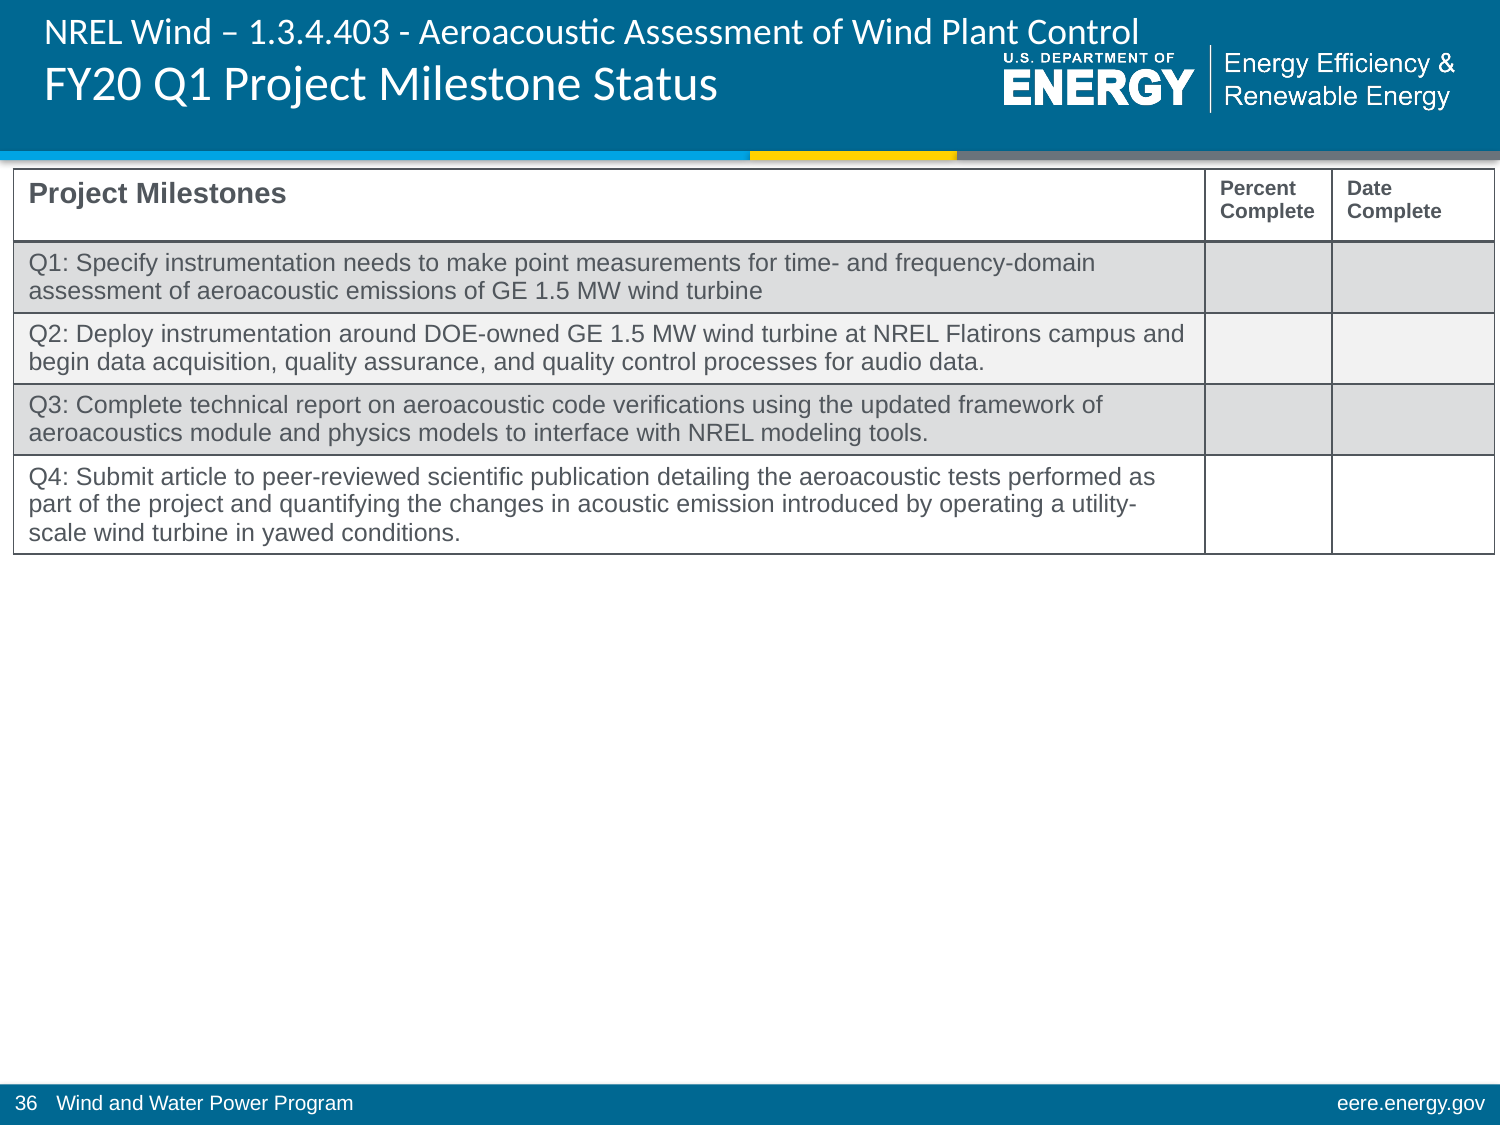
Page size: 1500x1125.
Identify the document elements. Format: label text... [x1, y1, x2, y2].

table_cell Q2: Deploy instrumentation around DOE-owned GE 1.5 MW wind turbine at NREL Flatirons campus and begin data acquisition, quality assurance, and quality control processes for audio data. [14, 314, 1204, 383]
table_cell [1206, 385, 1331, 454]
table_header Percent Complete [1206, 170, 1331, 240]
table_cell [1333, 456, 1494, 553]
table_cell [1206, 456, 1331, 553]
table_cell [1333, 385, 1494, 454]
table_cell [1206, 314, 1331, 383]
table_cell Q4: Submit article to peer-reviewed scientific publication detailing the aeroacoustic tests performed as part of the project and quantifying the changes in acoustic emission introduced by operating a utility-scale wind turbine in yawed conditions. [14, 456, 1204, 553]
table_cell Q3: Complete technical report on aeroacoustic code verifications using the updated framework of aeroacoustics module and physics models to interface with NREL modeling tools. [14, 385, 1204, 454]
text_box [973, 38, 1479, 128]
table_cell Q1: Specify instrumentation needs to make point measurements for time- and frequency-domain assessment of aeroacoustic emissions of GE 1.5 MW wind turbine [14, 243, 1204, 312]
title NREL Wind – 1.3.4.403 - Aeroacoustic Assessment of Wind Plant Control FY20 Q1 Project Milestone Status [28, 0, 1361, 124]
table_header Project Milestones [14, 170, 1204, 240]
table_header Date Complete [1333, 170, 1494, 240]
table_cell [1206, 243, 1331, 312]
table_cell [1333, 314, 1494, 383]
table_cell [1333, 243, 1494, 312]
